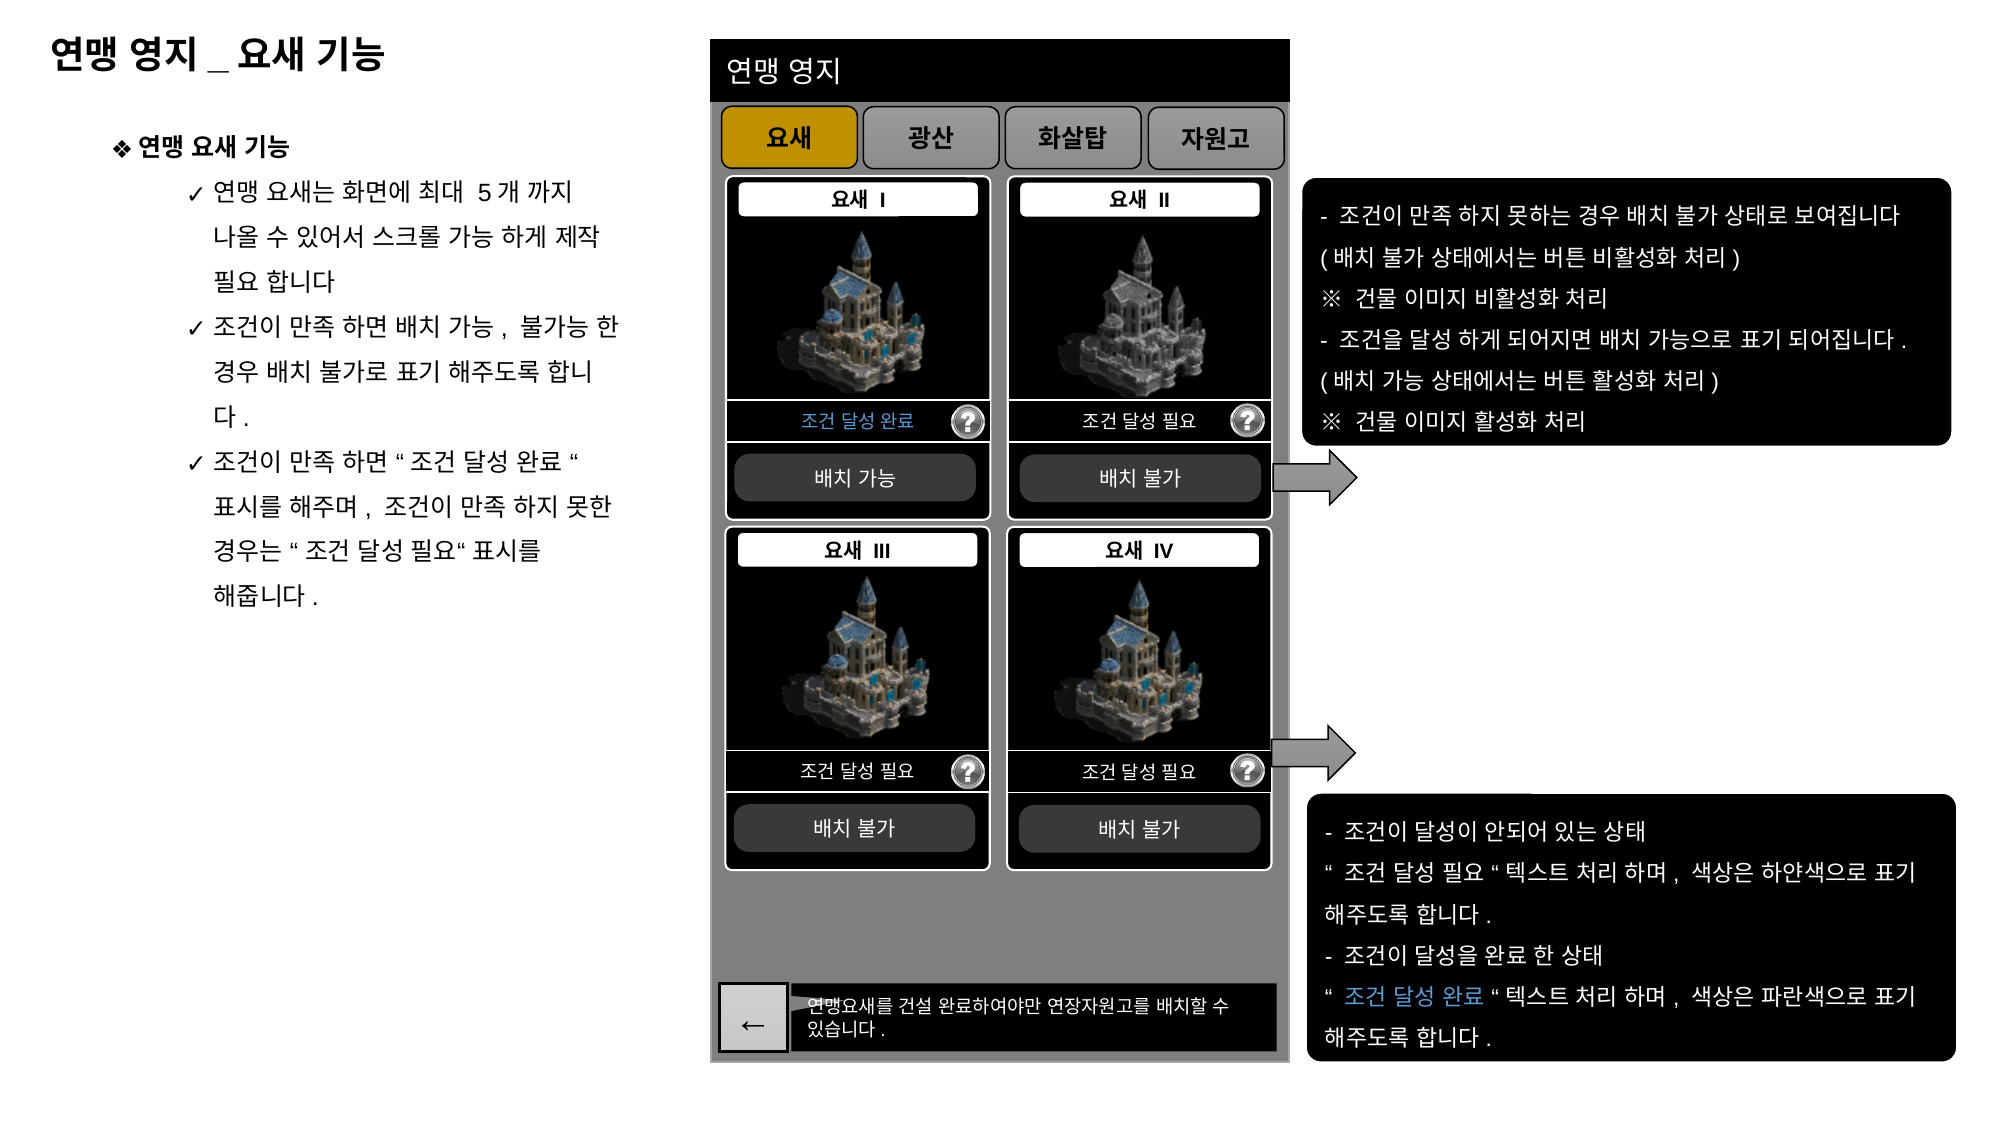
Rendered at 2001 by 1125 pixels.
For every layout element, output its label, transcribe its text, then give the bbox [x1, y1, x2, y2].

text_box 요새 I [737, 181, 980, 218]
text_box - 조건이 만족 하지 못하는 경우 배치 불가 상태로 보여집니다 (배치 불가 상태에서는 버튼 비활성화 처리) ※ 건물 이미지 비활성화 처리 - 조건을 달성 하게 되어지면 배치 가능으로 표기 되어집니다. (배치 가능 상태에서는 버튼 활성화 처리) ※ 건물 이미지 활성화 처리 [1300, 176, 1953, 448]
text_box 연맹 요새 기능 연맹 요새는 화면에 최대 5개 까지 나올 수 있어서 스크롤 가능 하게 제작 필요 합니다 조건이 만족 하면 배치 가능, 불가능 한 경우 배치 불가로 표기 해주도록 합니다. 조건이 만족 하면 “ 조건 달성 완료 “ 표시를 해주며, 조건이 만족 하지 못한 경우는 “ 조건 달성 필요“ 표시를 해줍니다. [95, 109, 642, 625]
text_box [1007, 526, 1272, 750]
text_box 조건 달성 필요 [1007, 400, 1220, 443]
text_box 화살탑 [1005, 106, 1142, 169]
text_box 배치 가능 [734, 453, 977, 502]
text_box [1271, 725, 1356, 781]
text_box 요새 III [736, 531, 979, 568]
text_box [725, 526, 990, 750]
text_box 요새 IV [1018, 532, 1261, 569]
picture [1038, 217, 1271, 441]
text_box [1273, 450, 1357, 505]
picture [757, 213, 991, 443]
text_box 연맹 영지 [711, 39, 1289, 101]
text_box 자원고 [1148, 107, 1285, 170]
text_box [711, 101, 1289, 1063]
text_box [1007, 443, 1273, 520]
text_box 배치 불가 [733, 804, 976, 852]
picture [761, 558, 991, 793]
text_box 요새 [721, 106, 858, 169]
text_box 조건 달성 필요 [725, 750, 940, 793]
text_box 배치 불가 [1018, 804, 1261, 853]
text_box 연맹 영지_요새 기능 [35, 23, 412, 84]
text_box - 조건이 달성이 안되어 있는 상태 “ 조건 달성 필요 “ 텍스트 처리 하며, 색상은 하얀색으로 표기 해주도록 합니다. - 조건이 달성을 완료 한 상태 “ 조건 달성 완료 “ 텍스트 처리 하며, 색상은 파란색으로 표기 해주도록 합니다. [1305, 792, 1958, 1064]
text_box [725, 176, 991, 520]
picture [1034, 561, 1271, 791]
text_box [725, 793, 990, 871]
text_box 요새 II [1019, 181, 1261, 218]
text_box 연맹요새를 건설 완료하여야만 연장자원고를 배치할 수 있습니다. [792, 984, 1276, 1051]
text_box [1007, 176, 1273, 400]
text_box 광산 [863, 106, 1000, 169]
text_box 조건 달성 완료 [726, 399, 940, 442]
text_box 조건 달성 필요 [1007, 750, 1220, 793]
text_box ← [719, 983, 788, 1052]
text_box [1007, 793, 1272, 871]
text_box 배치 불가 [1019, 454, 1262, 503]
